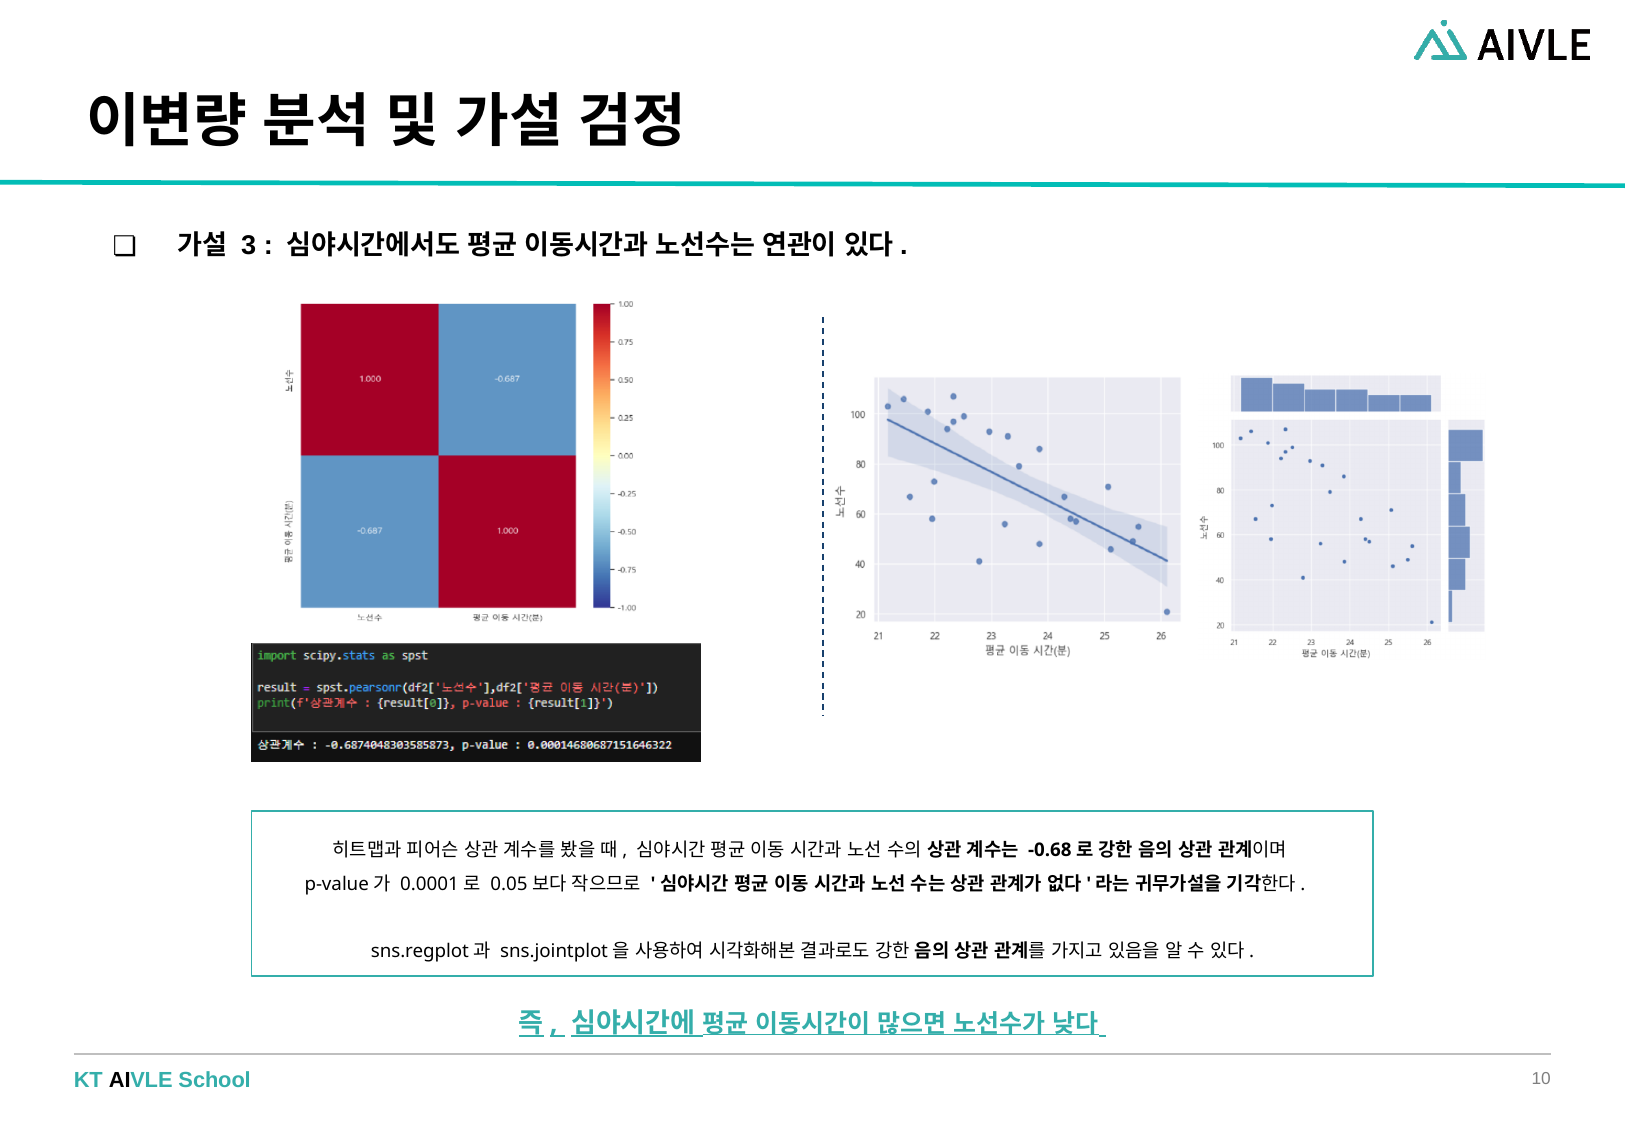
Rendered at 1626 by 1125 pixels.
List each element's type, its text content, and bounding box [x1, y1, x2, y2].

title 이변량 분석 및 가설 검정 [70, 83, 847, 181]
picture [278, 297, 639, 624]
text_box 히트맵과 피어슨 상관 계수를 봤을 때, 심야시간 평균 이동 시간과 노선 수의 상관 계수는 -0.68로 강한 음의 상관 관계이며 p-value가 0.0001로 0.05보다 작으므로 '심야시간 평균 이동 시간과 노선 수는 상관 관계가 없다'라는 귀무가설을 기각한다. sns.regplot과 sns.jointplot을 사용하여 시각화해본 결과로도 강한 음의 상관 관계를 가지고 있음을 알 수 있다. [251, 811, 1374, 977]
list 가설 3 : 심야시간에서도 평균 이동시간과 노선수는 연관이 있다. [73, 219, 1508, 873]
picture [1197, 373, 1487, 660]
picture [831, 373, 1185, 660]
picture [251, 642, 702, 762]
text_box 즉, 심야시간에 평균 이동시간이 많으면 노선수가 낮다 [387, 974, 1238, 1054]
picture [1414, 20, 1590, 60]
